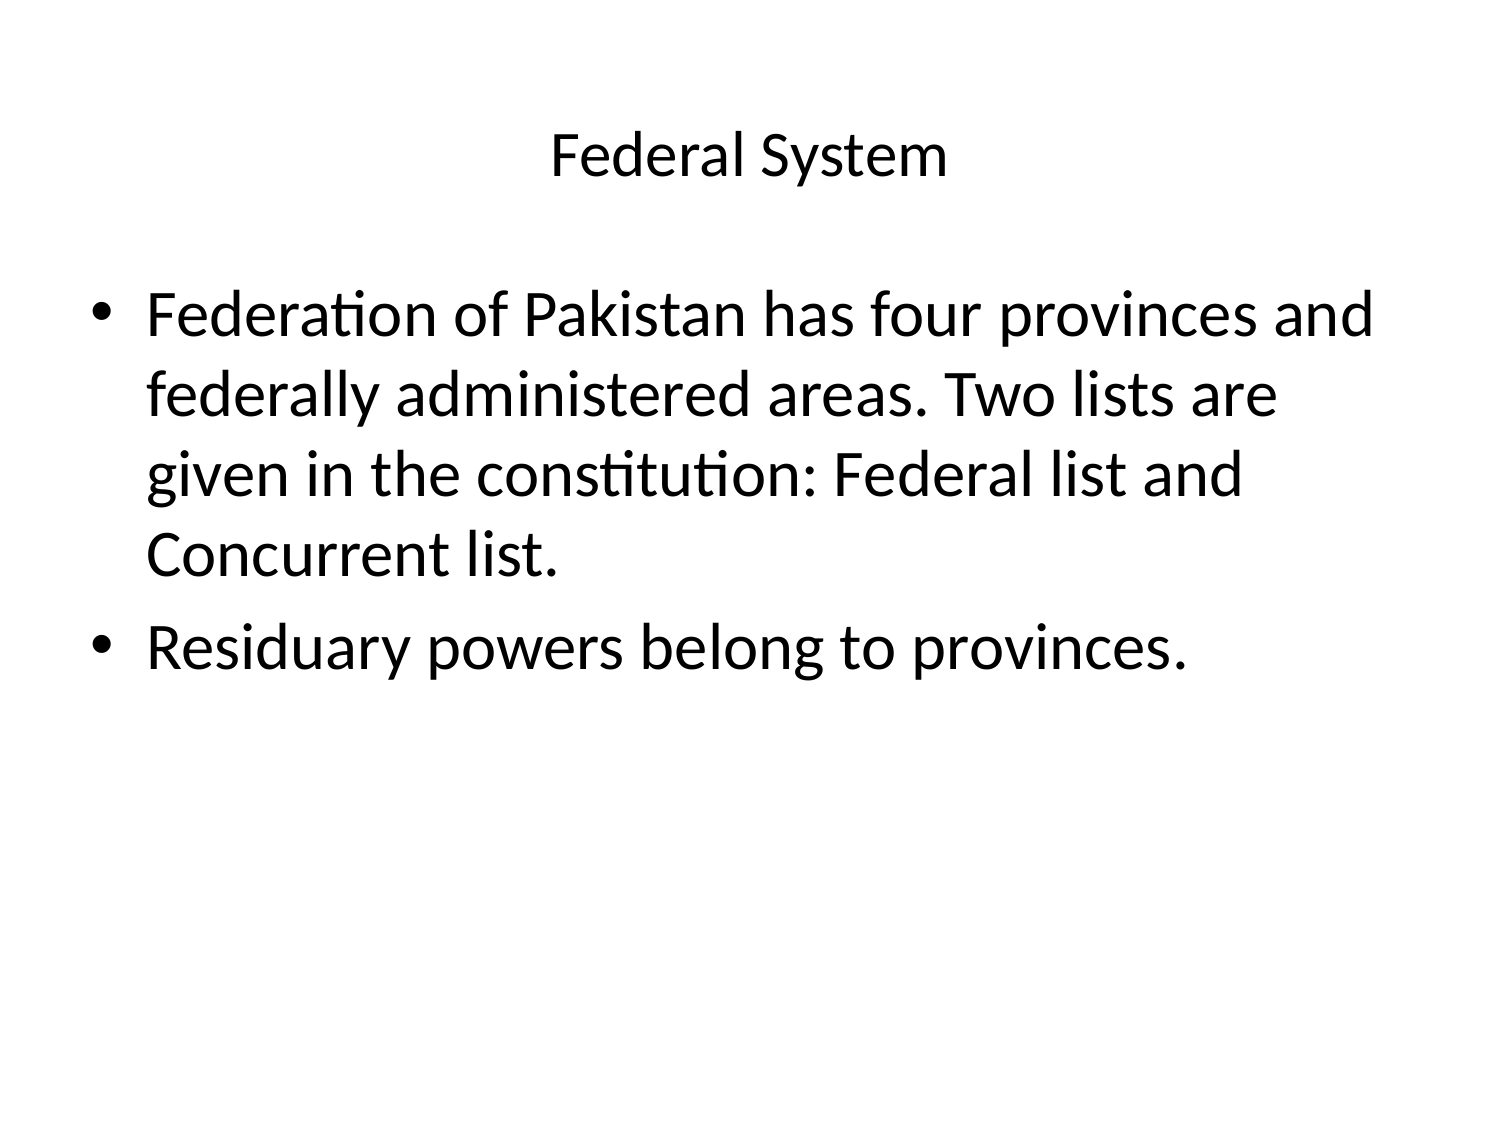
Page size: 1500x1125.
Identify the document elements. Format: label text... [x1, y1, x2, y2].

list Federation of Pakistan has four provinces and federally administered areas. Two lists are given in the constitution: Federal list and Concurrent list. Residuary powers belong to provinces. [75, 262, 1425, 1005]
title Federal System [75, 24, 1425, 262]
